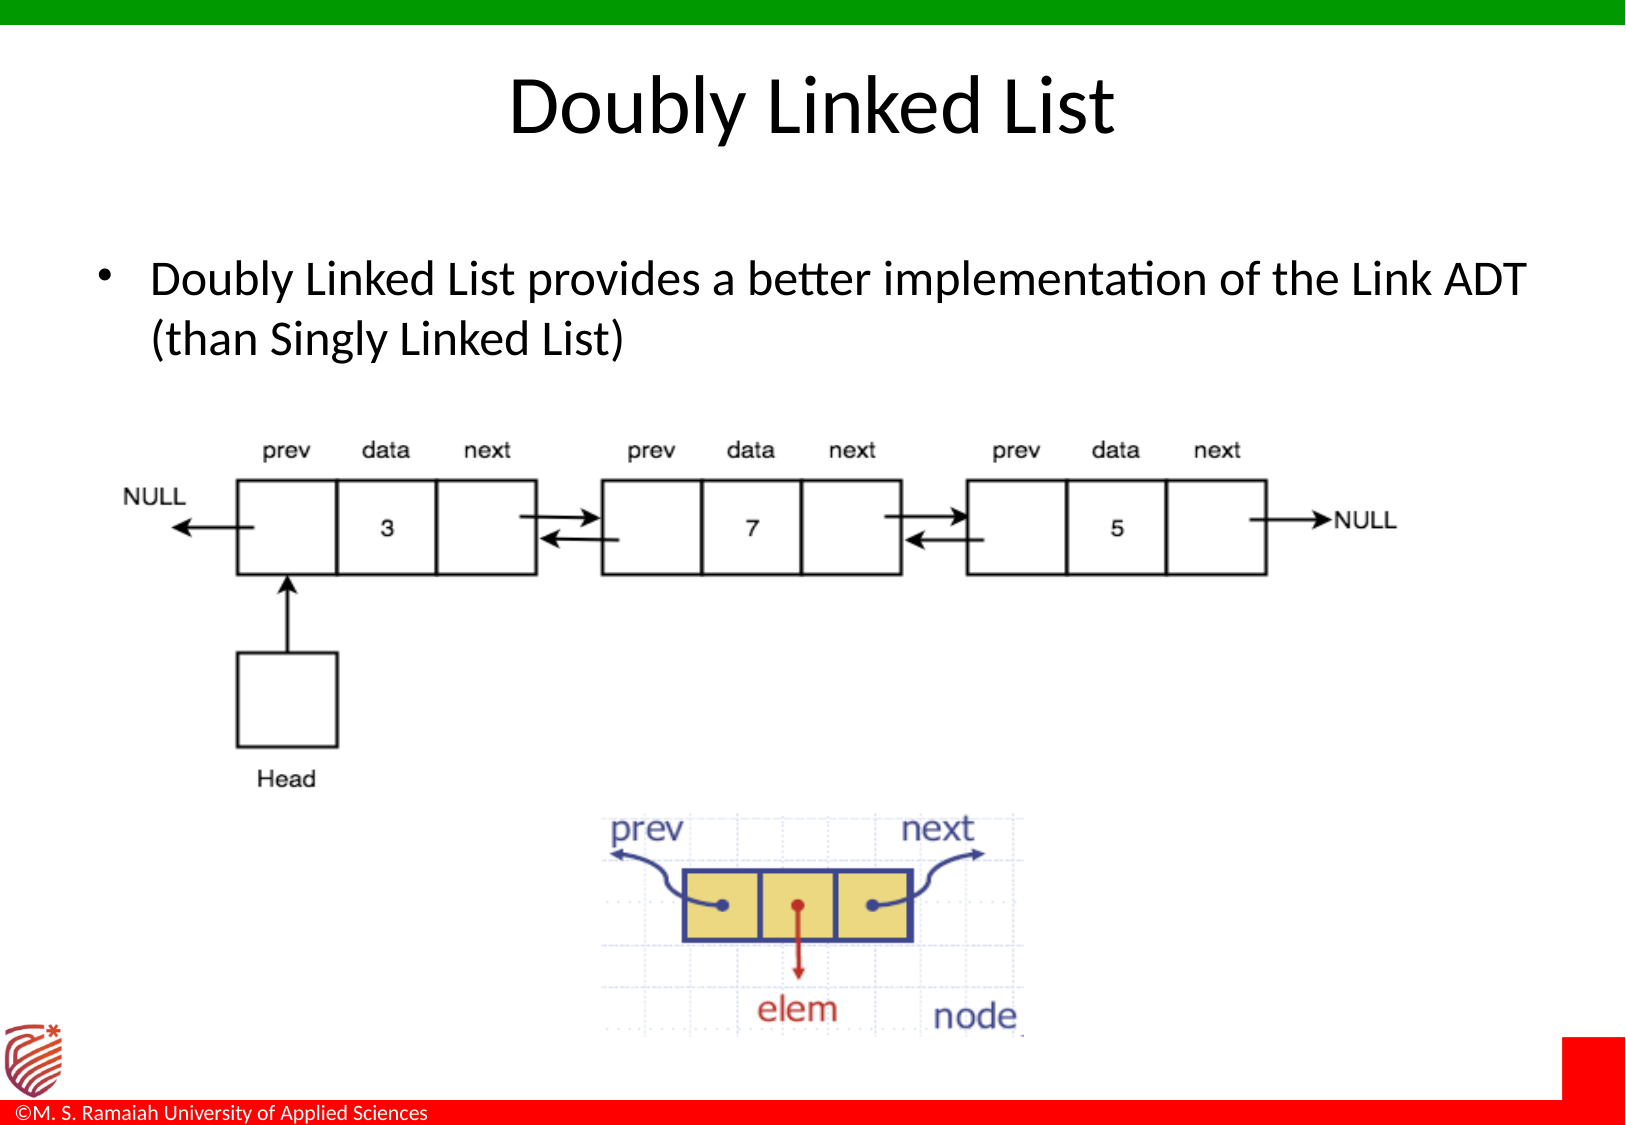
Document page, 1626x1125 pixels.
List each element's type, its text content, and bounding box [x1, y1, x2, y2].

picture [601, 813, 1024, 1052]
picture [121, 433, 1400, 796]
picture [0, 1013, 69, 1100]
text_box Doubly Linked List provides a better implementation of the Link ADT (than Singly Linked List) [81, 237, 1544, 1000]
text_box Doubly Linked List [121, 37, 1504, 163]
